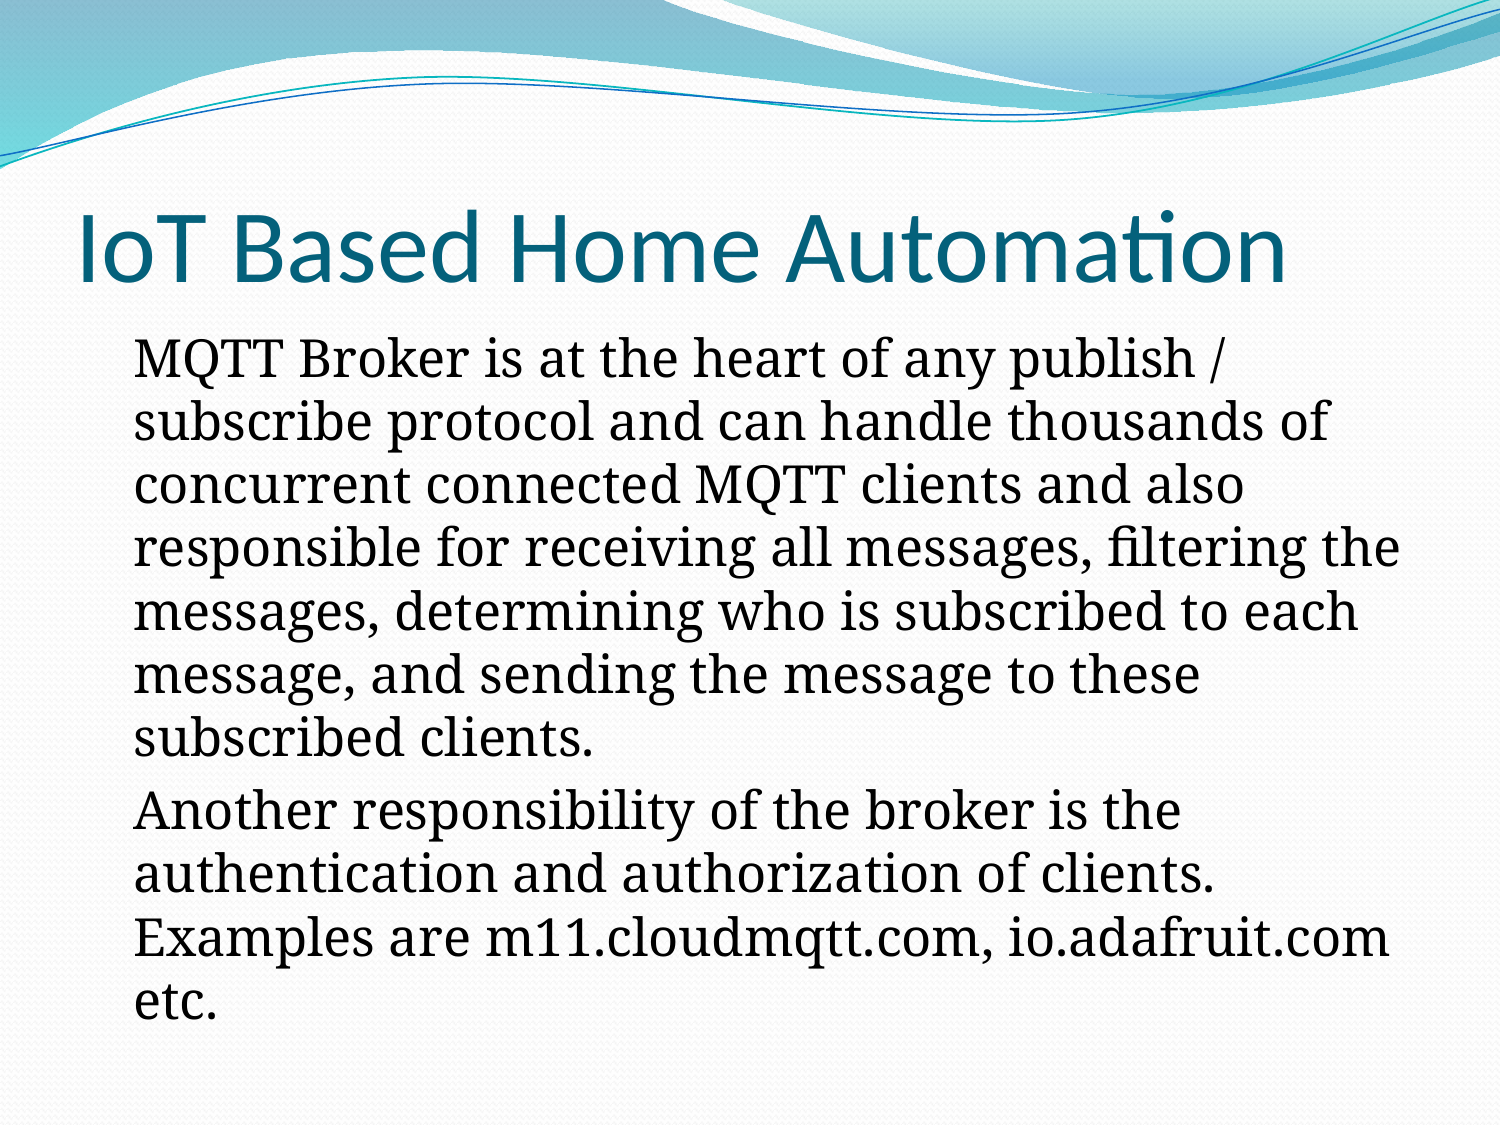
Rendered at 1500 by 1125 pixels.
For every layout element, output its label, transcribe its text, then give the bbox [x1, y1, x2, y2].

title IoT Based Home Automation [75, 115, 1425, 303]
list MQTT Broker is at the heart of any publish / subscribe protocol and can handle thousands of concurrent connected MQTT clients and also responsible for receiving all messages, filtering the messages, determining who is subscribed to each message, and sending the message to these subscribed clients. Another responsibility of the broker is the authentication and authorization of clients. Examples are m11.cloudmqtt.com, io.adafruit.com etc. [75, 317, 1425, 1038]
